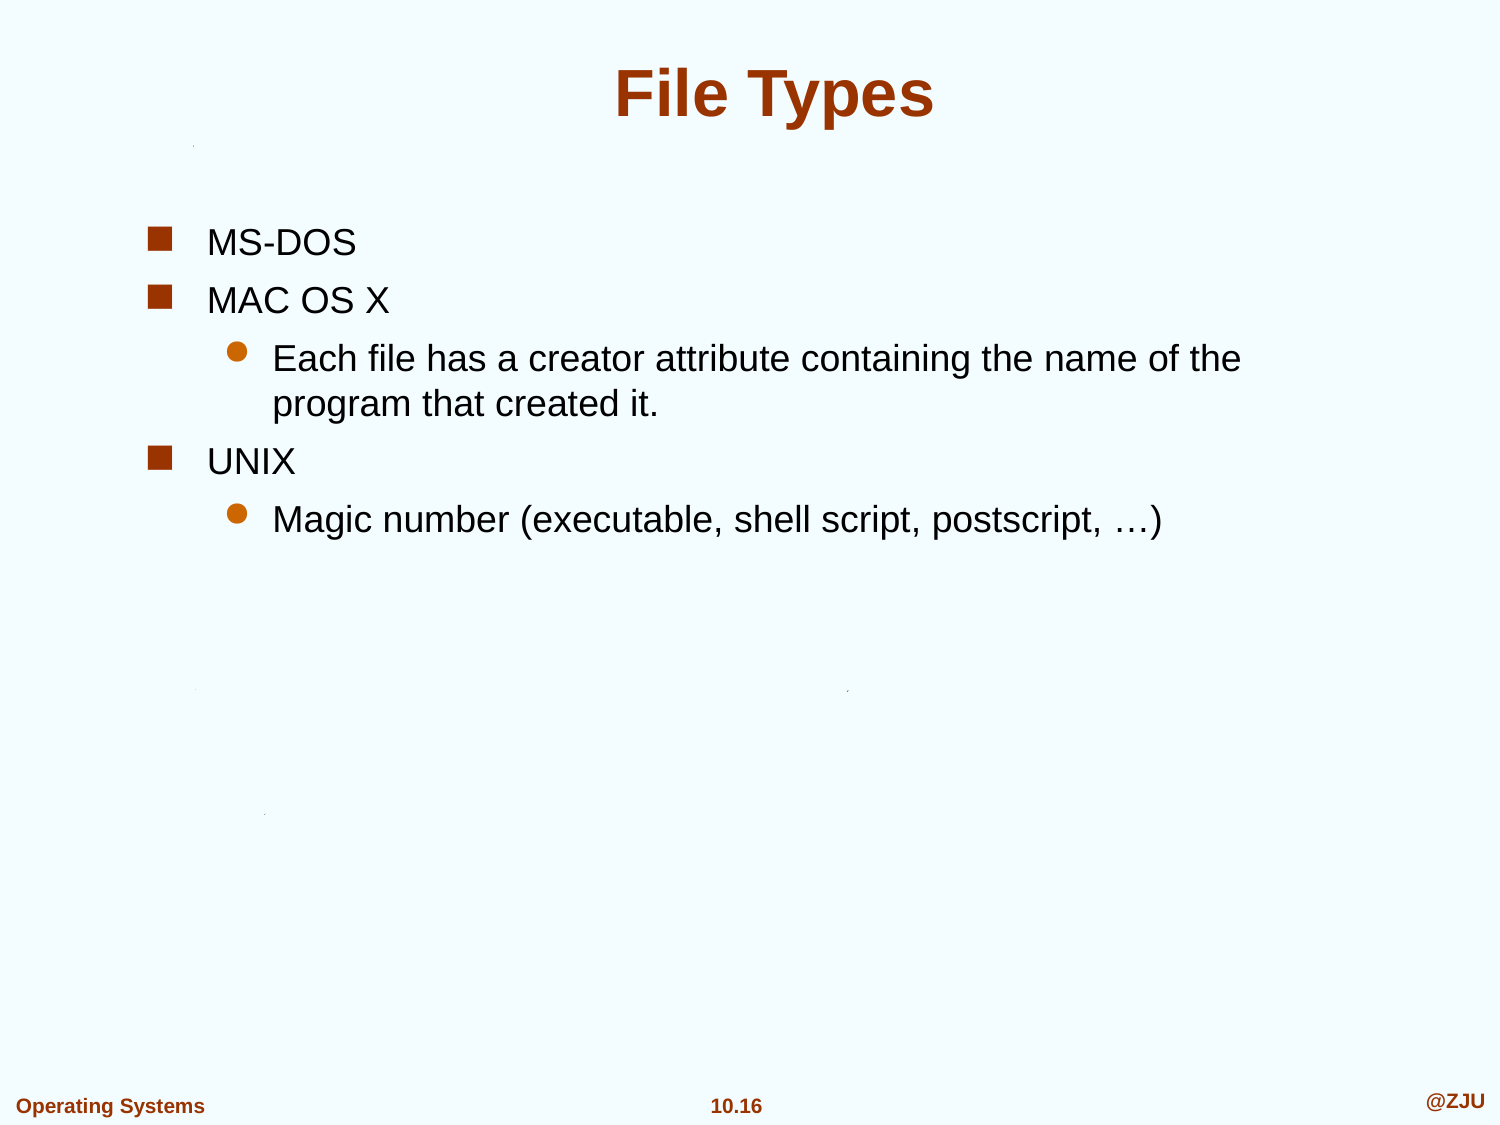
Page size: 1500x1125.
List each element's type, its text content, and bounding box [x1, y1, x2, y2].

title File Types [112, 37, 1438, 138]
list MS-DOS MAC OS X Each file has a creator attribute containing the name of the program that created it. UNIX Magic number (executable, shell script, postscript, …) [135, 210, 1342, 946]
